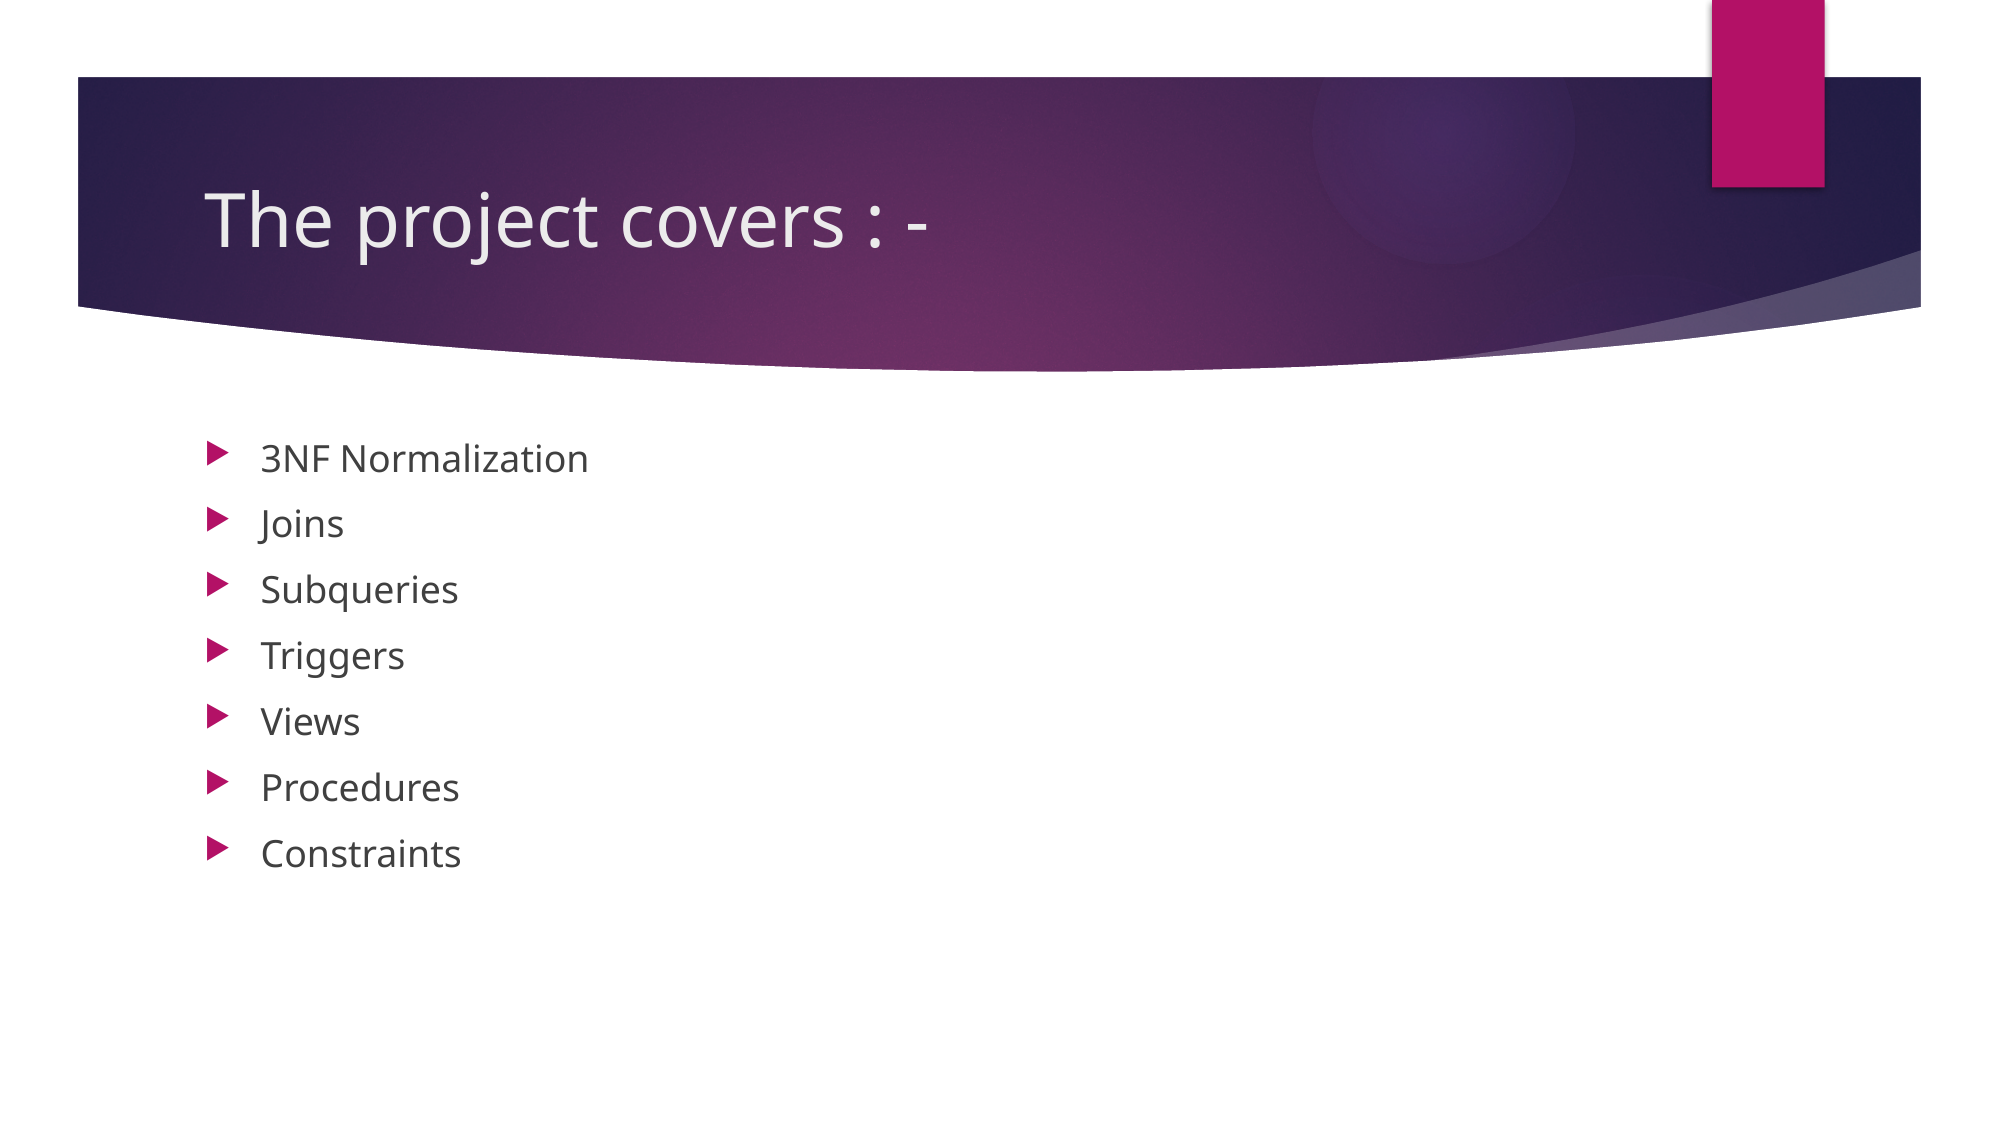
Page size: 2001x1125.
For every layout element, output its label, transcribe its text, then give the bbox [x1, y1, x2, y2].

title The project covers : - [189, 159, 1627, 276]
list 3NF Normalization Joins Subqueries Triggers Views Procedures Constraints [189, 427, 1638, 988]
